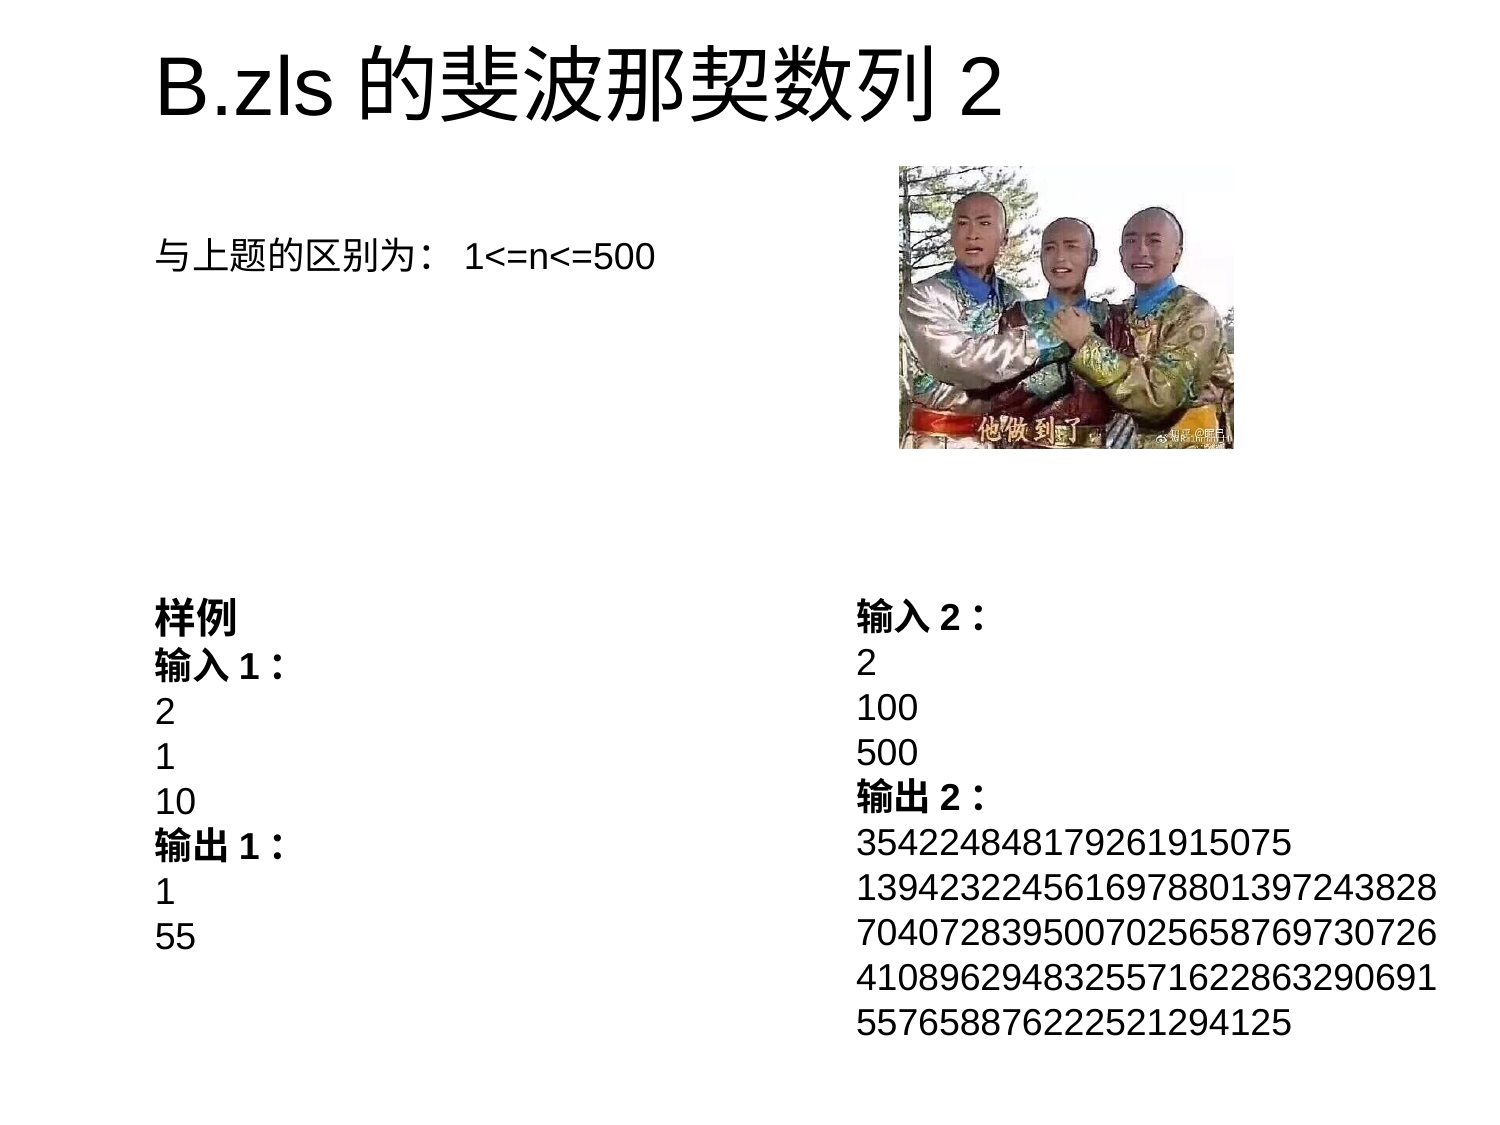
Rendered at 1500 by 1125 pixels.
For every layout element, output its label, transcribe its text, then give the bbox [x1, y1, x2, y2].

text_box 输入2： 2 100 500 输出2： 354224848179261915075 139423224561697880139724382870407283950070256587697307264108962948325571622863290691557658876222521294125 [841, 585, 1462, 1051]
picture [899, 166, 1234, 449]
text_box B.zls的斐波那契数列2 与上题的区别为：1<=n<=500 样例 输入1： 2 1 10 输出1： 1 55 [140, 24, 1317, 965]
